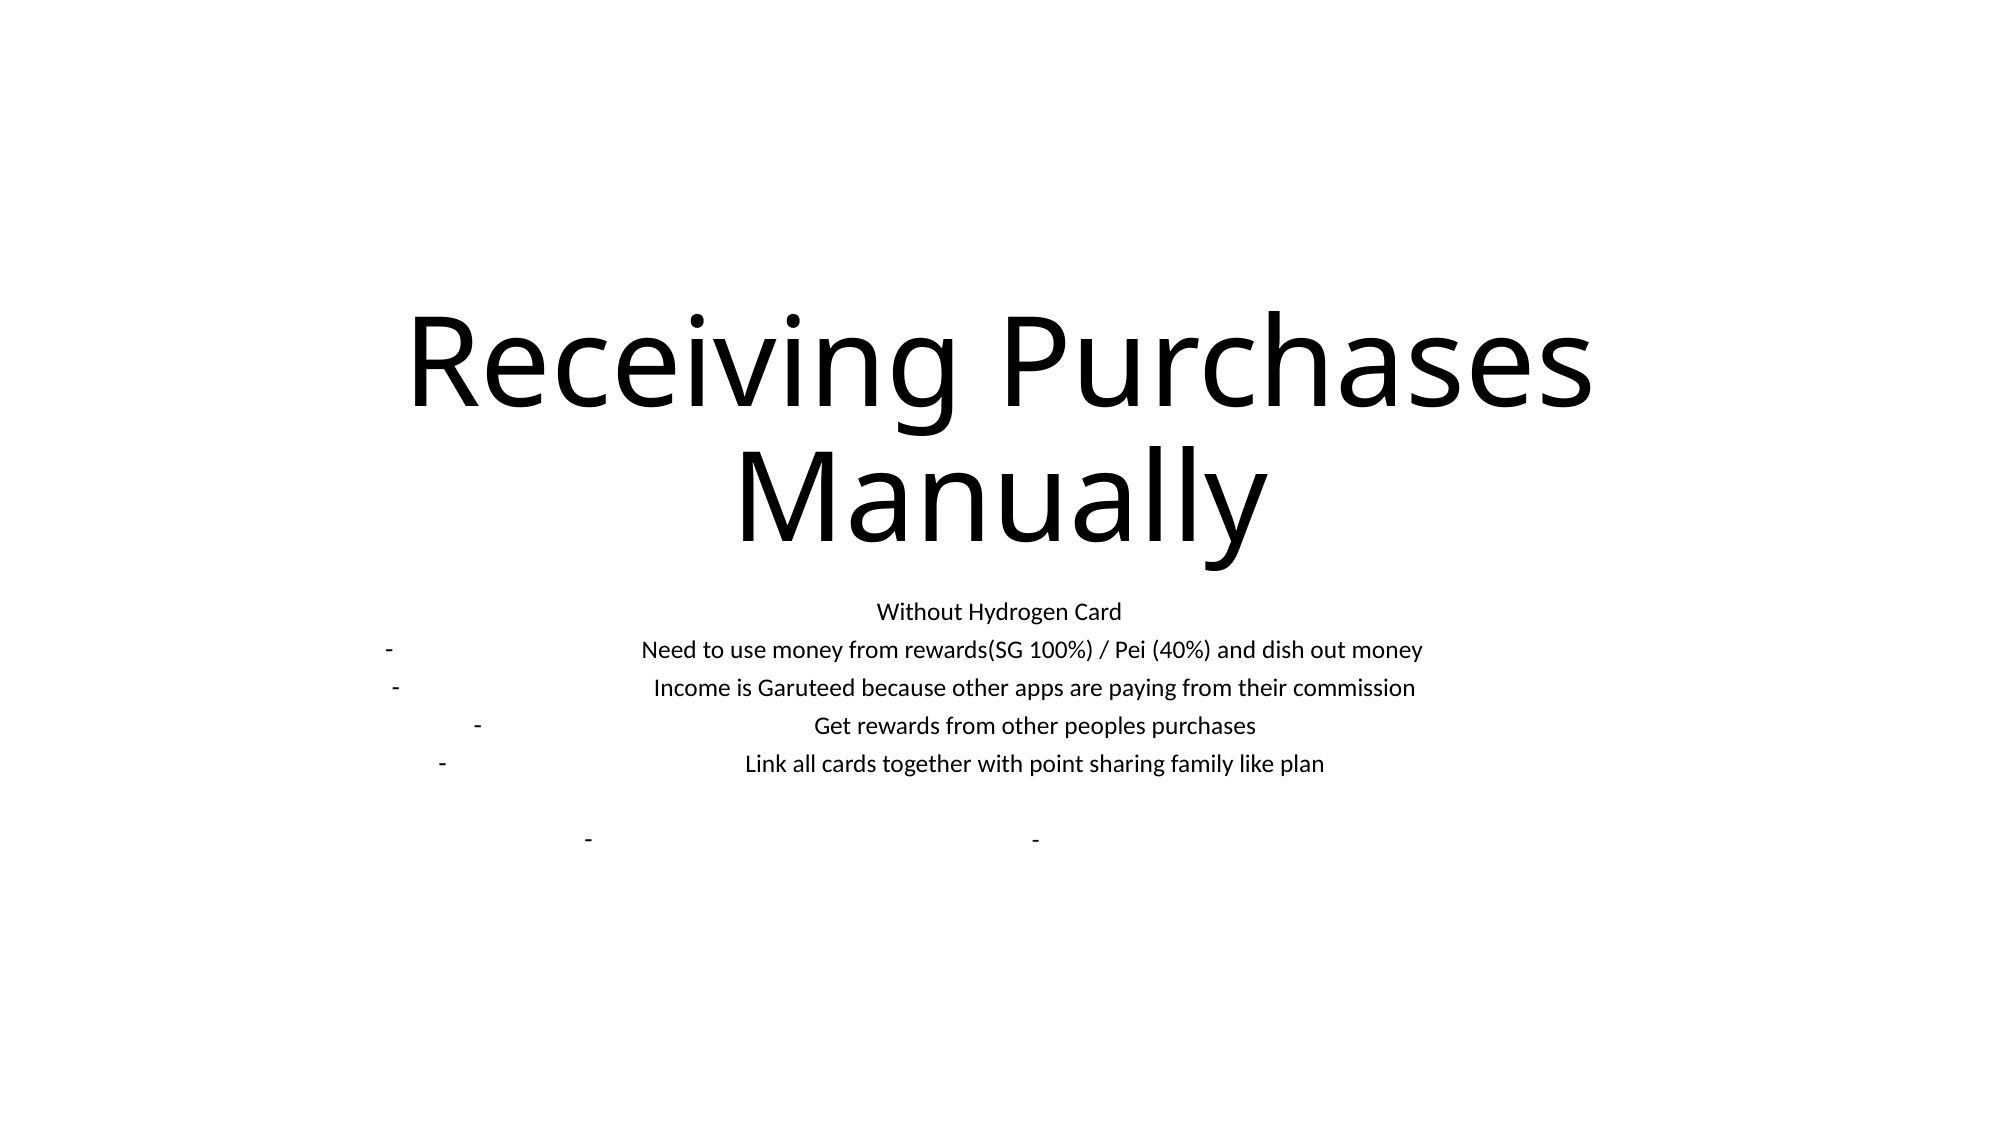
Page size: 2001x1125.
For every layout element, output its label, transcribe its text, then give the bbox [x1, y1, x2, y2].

subtitle Without Hydrogen Card Need to use money from rewards(SG 100%) / Pei (40%) and dish out money Income is Garuteed because other apps are paying from their commission Get rewards from other peoples purchases Link all cards together with point sharing family like plan - [249, 590, 1750, 863]
title Receiving Purchases Manually [249, 184, 1750, 576]
